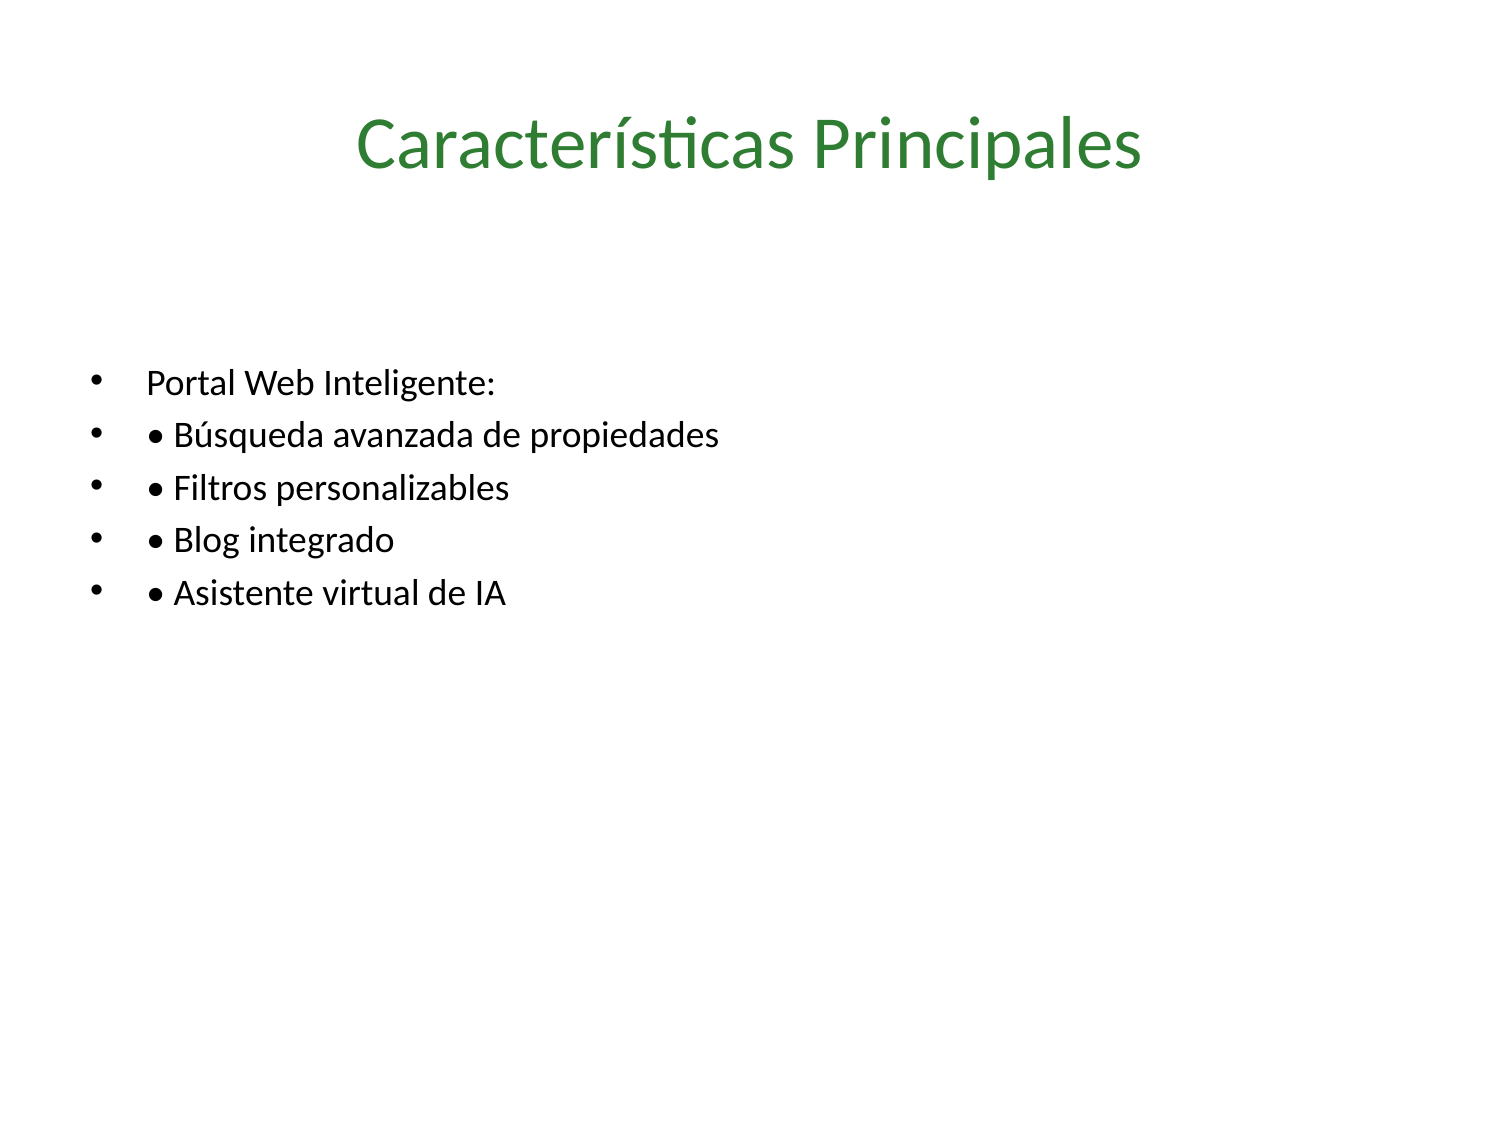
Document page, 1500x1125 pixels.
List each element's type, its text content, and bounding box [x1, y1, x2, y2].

list Portal Web Inteligente: • Búsqueda avanzada de propiedades • Filtros personalizables • Blog integrado • Asistente virtual de IA [75, 262, 1425, 1005]
title Características Principales [75, 45, 1425, 233]
